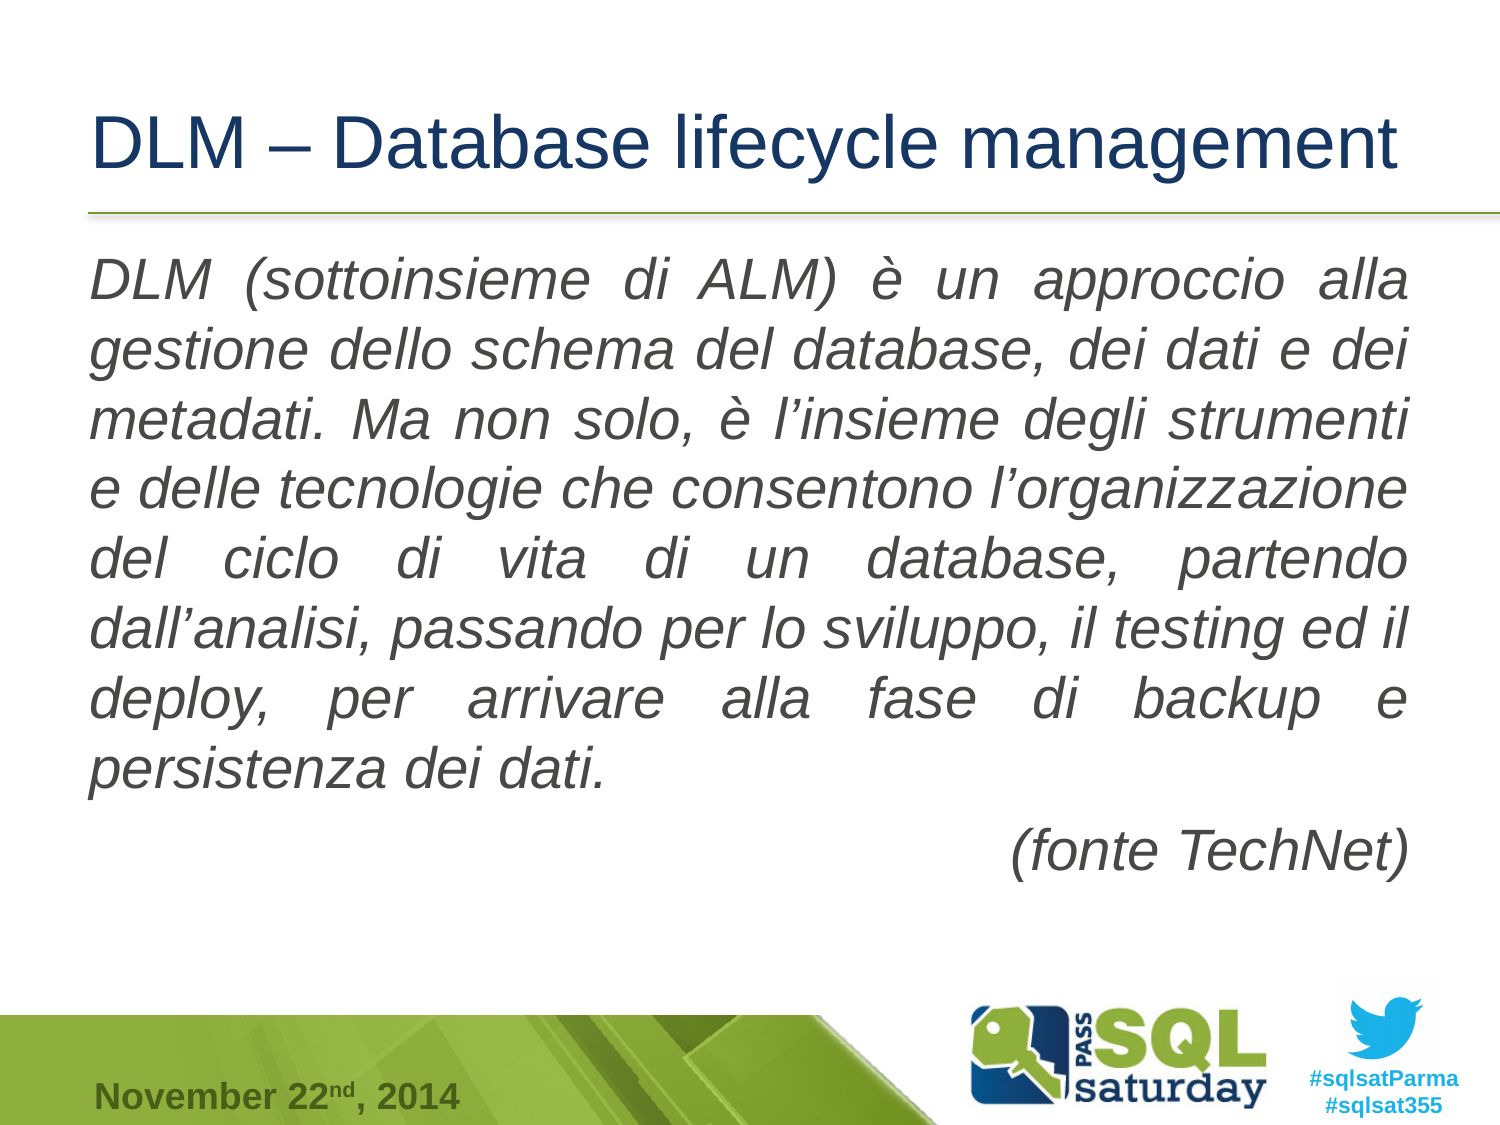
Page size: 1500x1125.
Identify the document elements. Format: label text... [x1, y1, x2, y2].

picture [0, 1004, 1282, 1125]
picture [1332, 974, 1439, 1082]
title DLM – Database lifecycle management [75, 45, 1425, 233]
list DLM (sottoinsieme di ALM) è un approccio alla gestione dello schema del database, dei dati e dei metadati. Ma non solo, è l’insieme degli strumenti e delle tecnologie che consentono l’organizzazione del ciclo di vita di un database, partendo dall’analisi, passando per lo sviluppo, il testing ed il deploy, per arrivare alla fase di backup e persistenza dei dati. (fonte TechNet) [74, 233, 1427, 1004]
